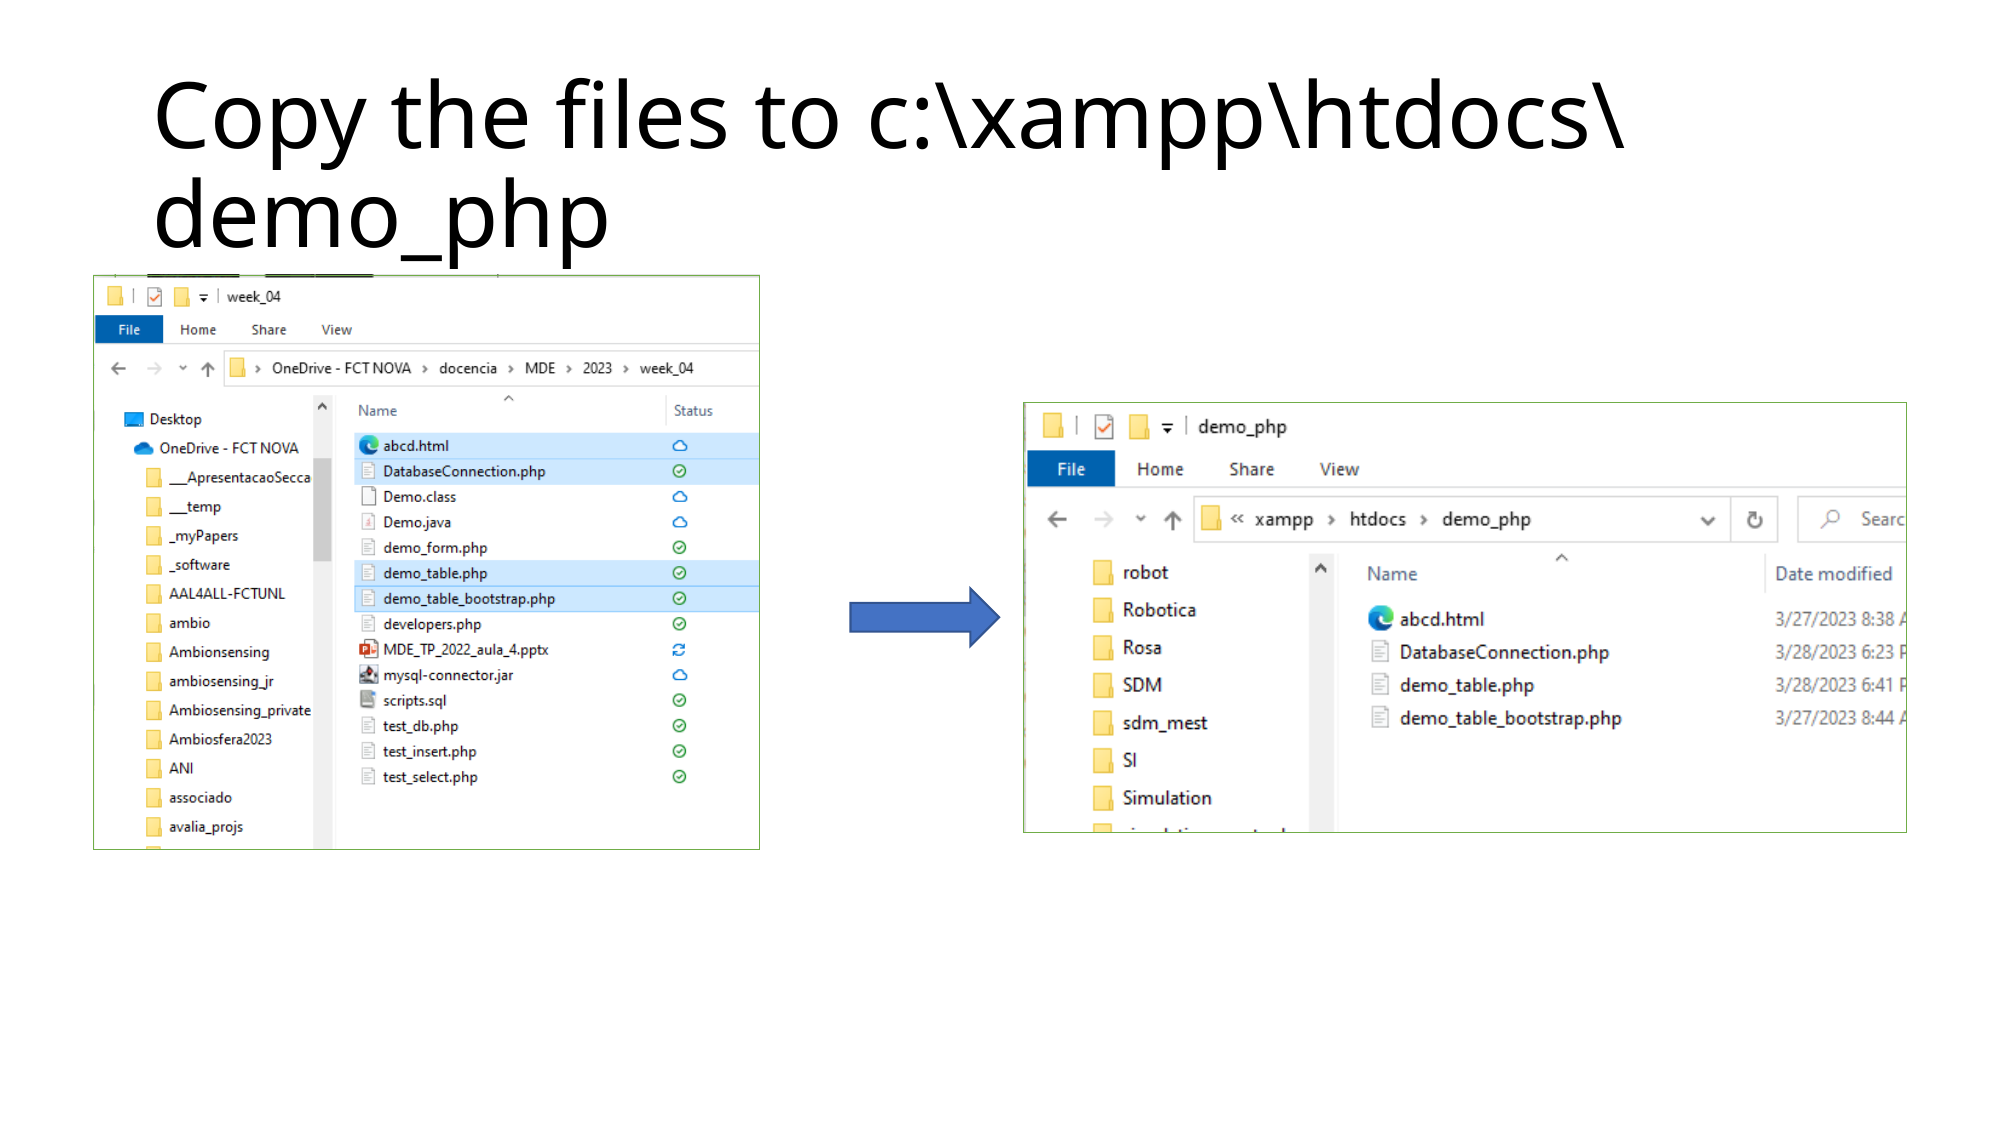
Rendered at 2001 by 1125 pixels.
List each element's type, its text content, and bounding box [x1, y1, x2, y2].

text_box [849, 585, 1001, 649]
title Copy the files to c:\xampp\htdocs\demo_php [137, 59, 1863, 278]
picture [1023, 402, 1907, 833]
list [93, 274, 761, 850]
